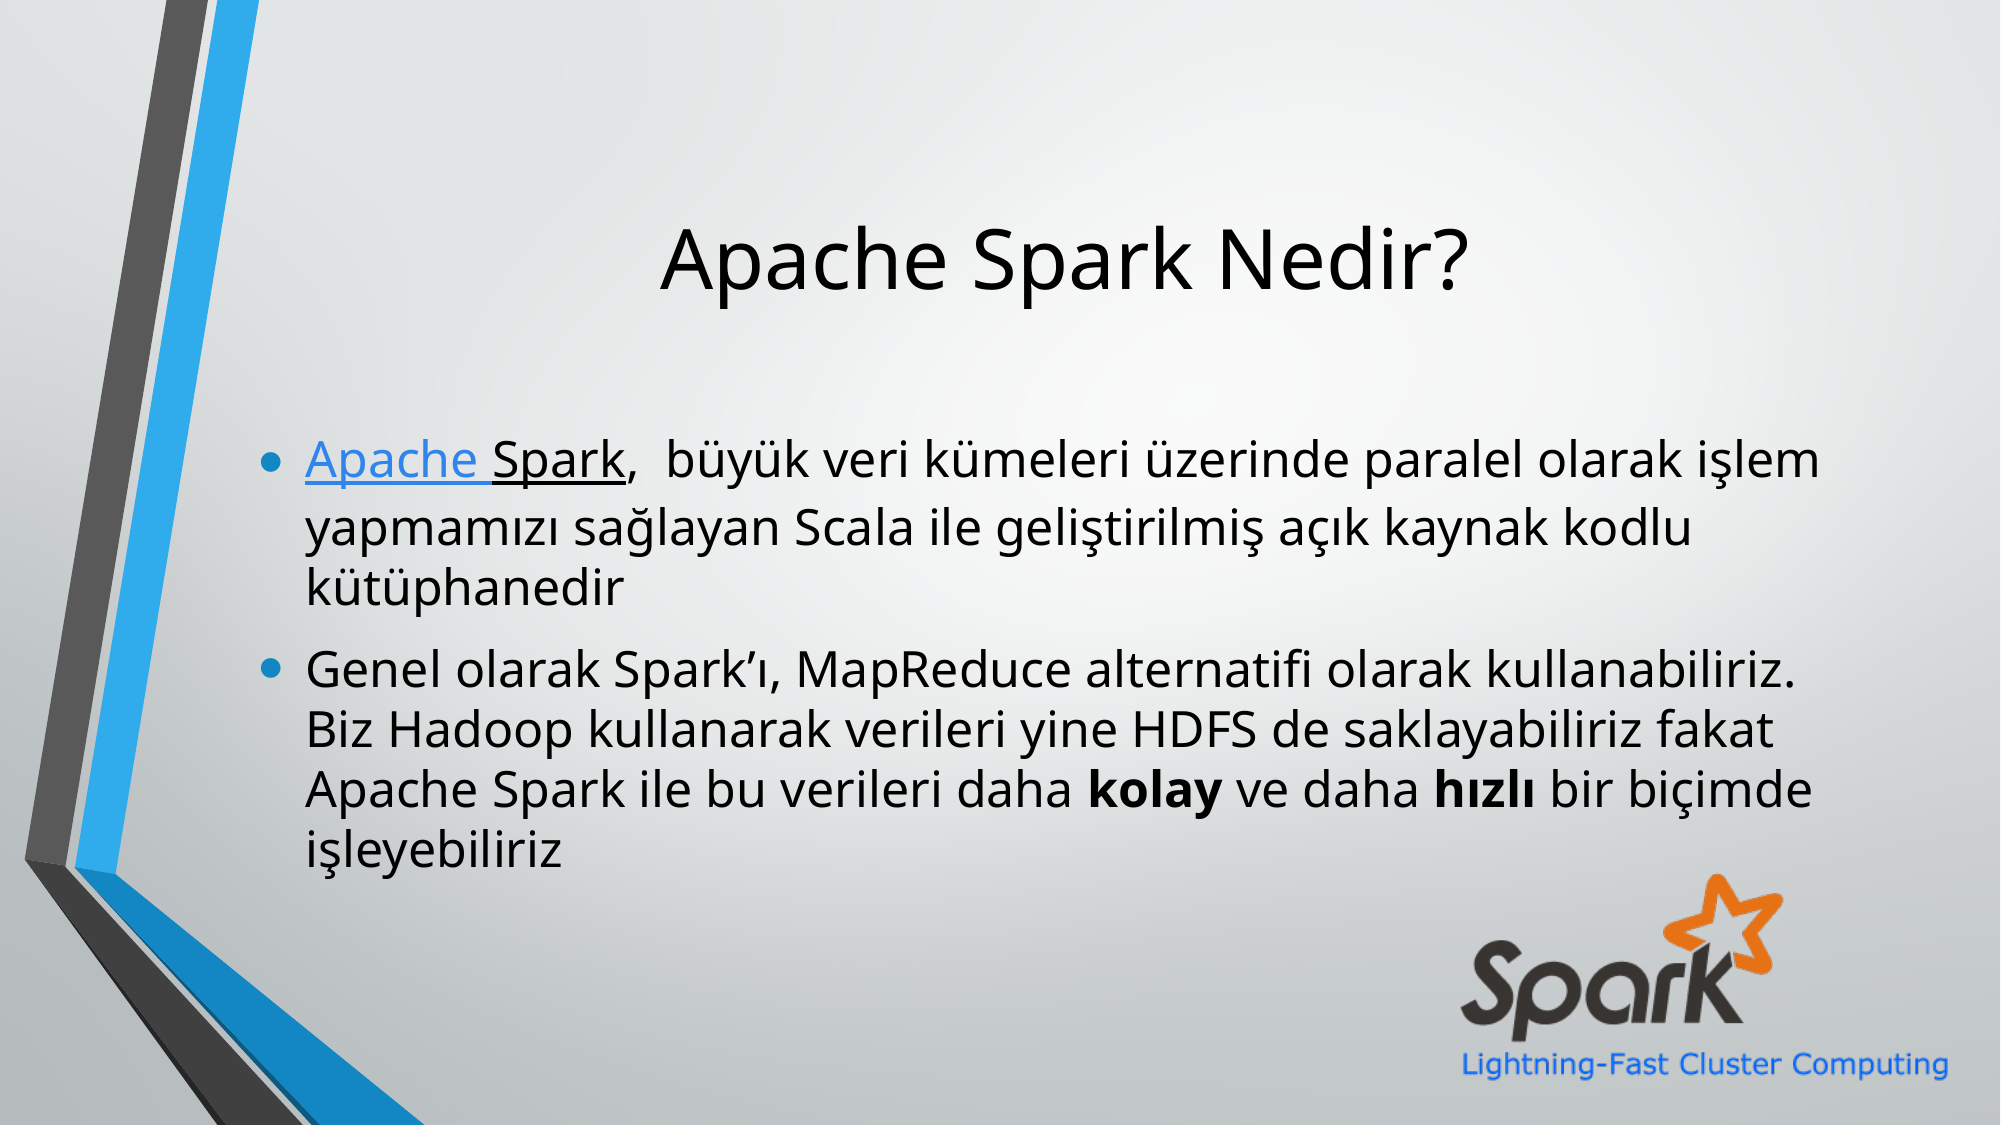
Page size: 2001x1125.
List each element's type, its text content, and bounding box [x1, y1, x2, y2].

list Apache Spark, büyük veri kümeleri üzerinde paralel olarak işlem yapmamızı sağlayan Scala ile geliştirilmiş açık kaynak kodlu kütüphanedir Genel olarak Spark’ı, MapReduce alternatifi olarak kullanabiliriz. Biz Hadoop kullanarak verileri yine HDFS de saklayabiliriz fakat Apache Spark ile bu verileri daha kolay ve daha hızlı bir biçimde işleyebiliriz [243, 437, 1887, 950]
picture [1415, 844, 1973, 1125]
title Apache Spark Nedir? [243, 112, 1887, 400]
